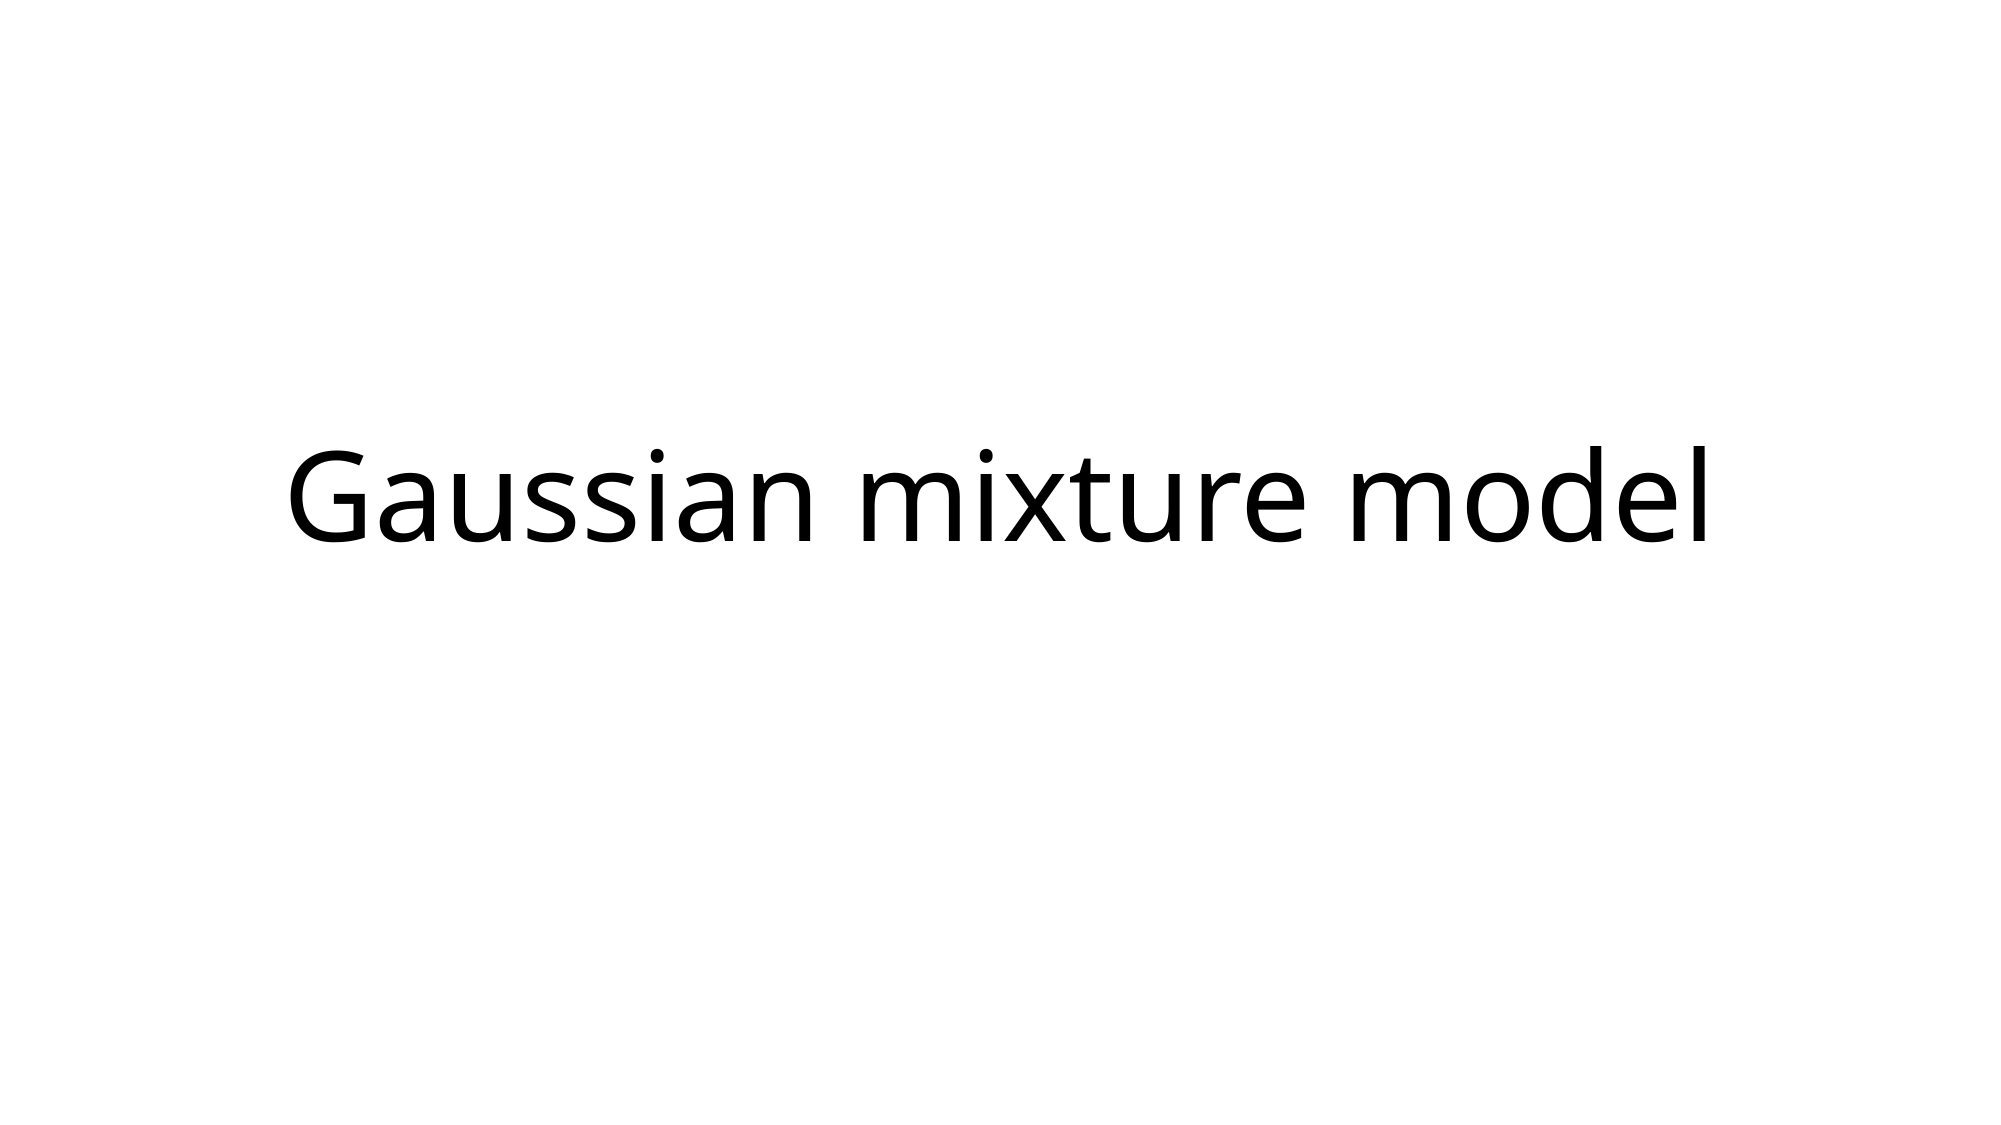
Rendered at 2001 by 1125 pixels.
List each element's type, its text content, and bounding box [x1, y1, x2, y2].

title Gaussian mixture model [249, 184, 1750, 576]
